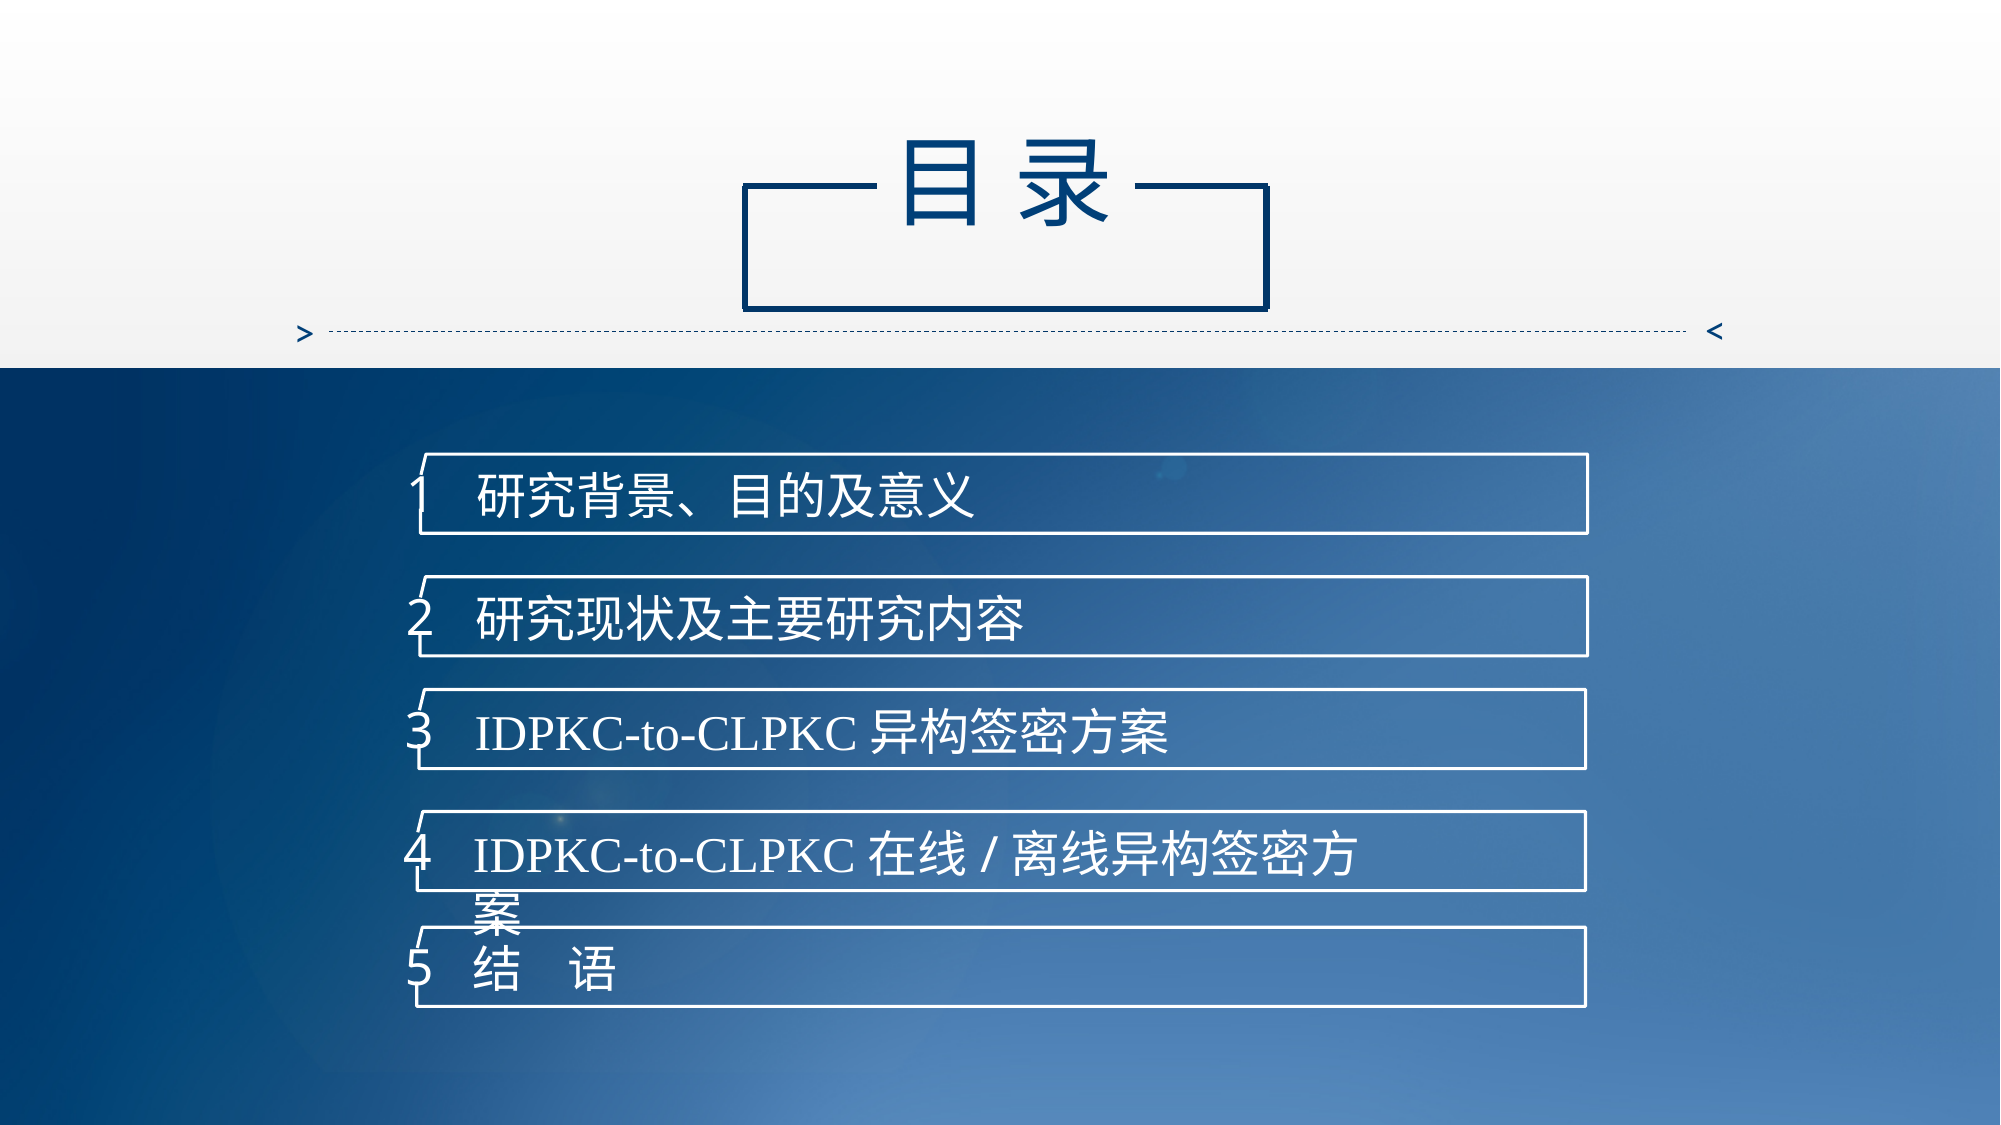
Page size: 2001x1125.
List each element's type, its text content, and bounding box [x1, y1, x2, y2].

text_box > [1657, 302, 1741, 368]
text_box IDPKC-to-CLPKC异构签密方案 [459, 692, 1480, 768]
text_box 1 [366, 455, 475, 531]
text_box 3 [365, 690, 473, 766]
text_box 结 语 [457, 930, 844, 1006]
text_box 5 [365, 928, 473, 1004]
text_box [419, 576, 1588, 656]
text_box [422, 811, 1586, 891]
text_box [416, 927, 1586, 1007]
text_box [420, 454, 1588, 534]
text_box 目 录 [849, 111, 1156, 246]
text_box > [279, 298, 362, 364]
text_box 研究背景、目的及意义 [461, 457, 1067, 533]
text_box 研究现状及主要研究内容 [460, 580, 1091, 655]
picture [0, 368, 2000, 1125]
text_box [418, 689, 1586, 769]
text_box IDPKC-to-CLPKC在线/离线异构签密方案 [458, 814, 1413, 927]
text_box 4 [363, 812, 471, 888]
text_box [0, 0, 2000, 368]
text_box 2 [366, 577, 474, 653]
